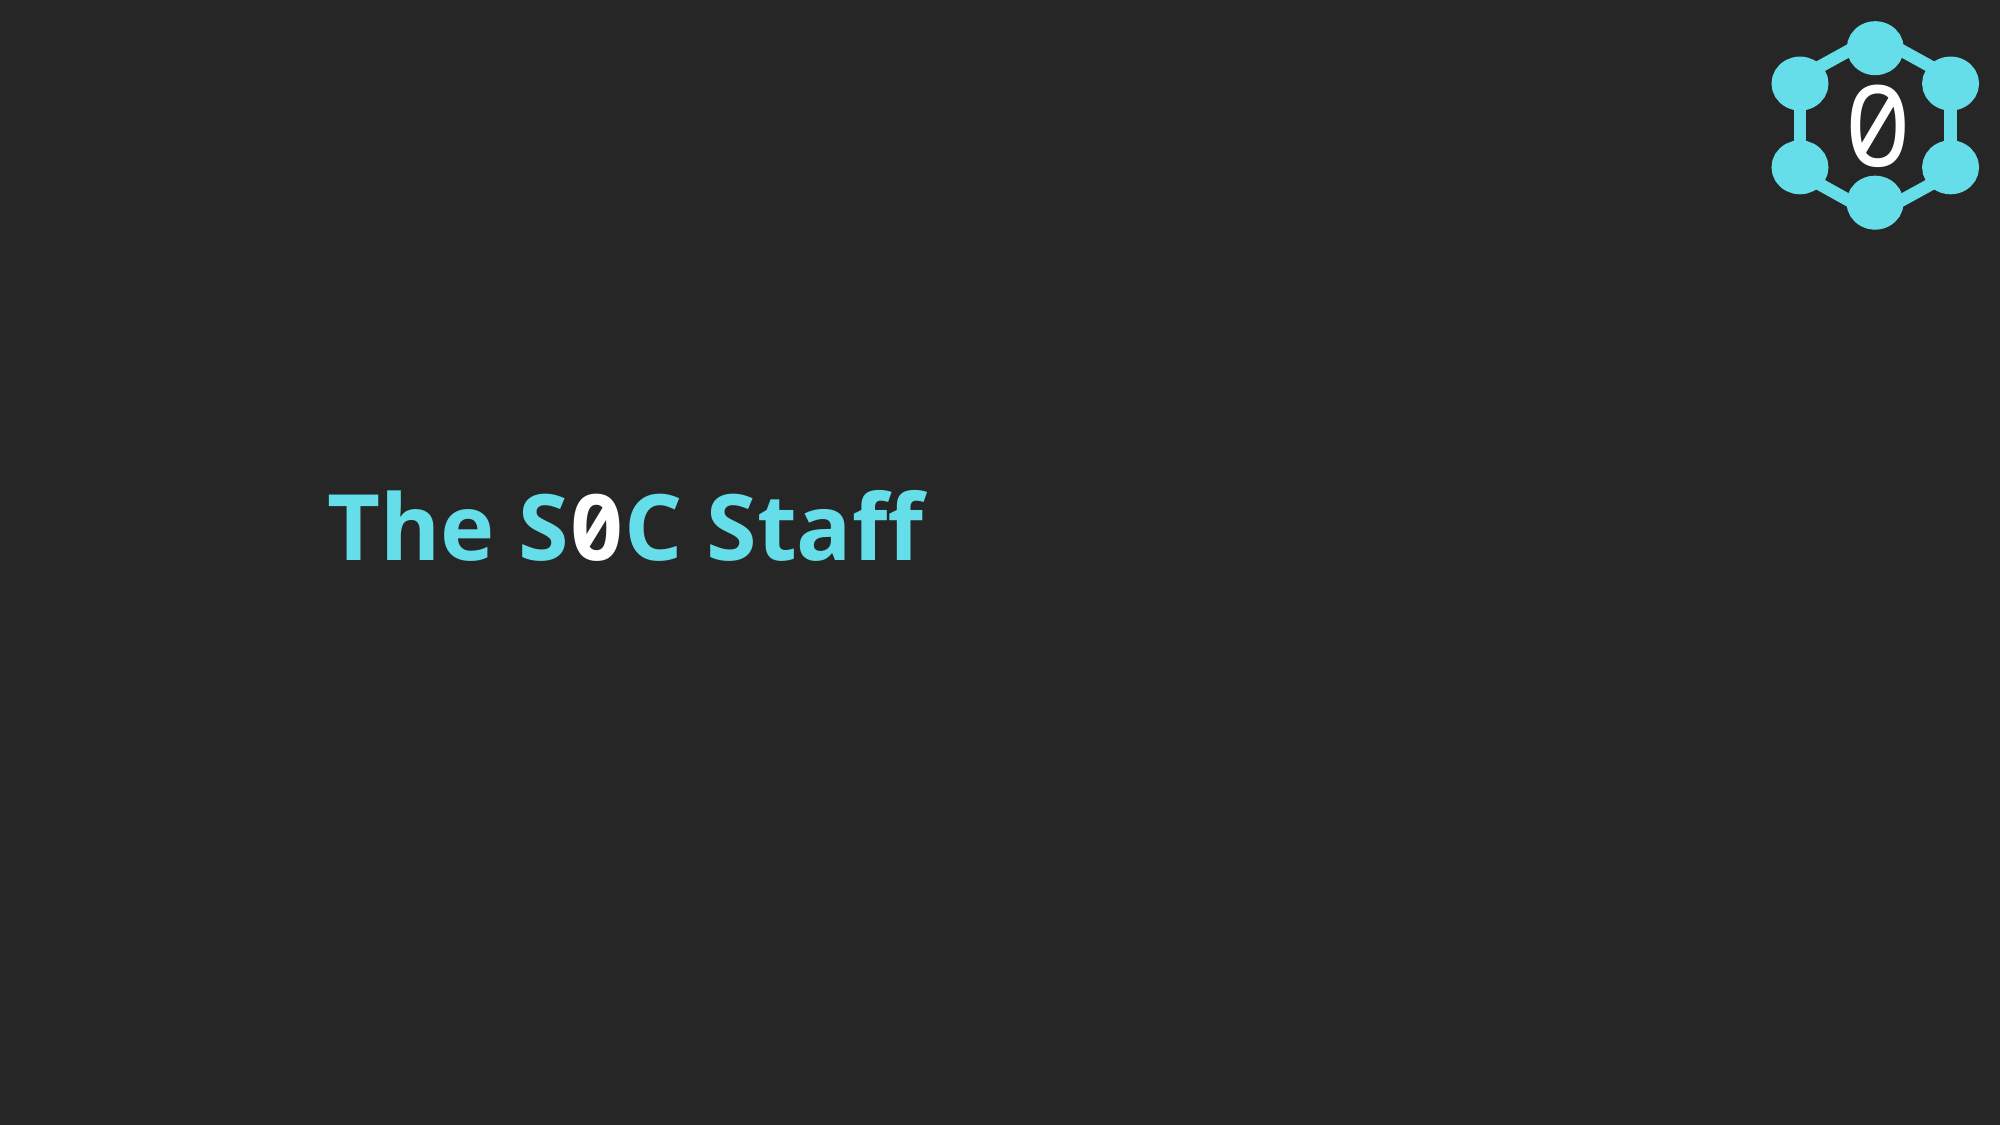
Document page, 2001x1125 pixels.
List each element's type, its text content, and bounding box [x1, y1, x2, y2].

title The S0C Staff [312, 437, 1663, 625]
